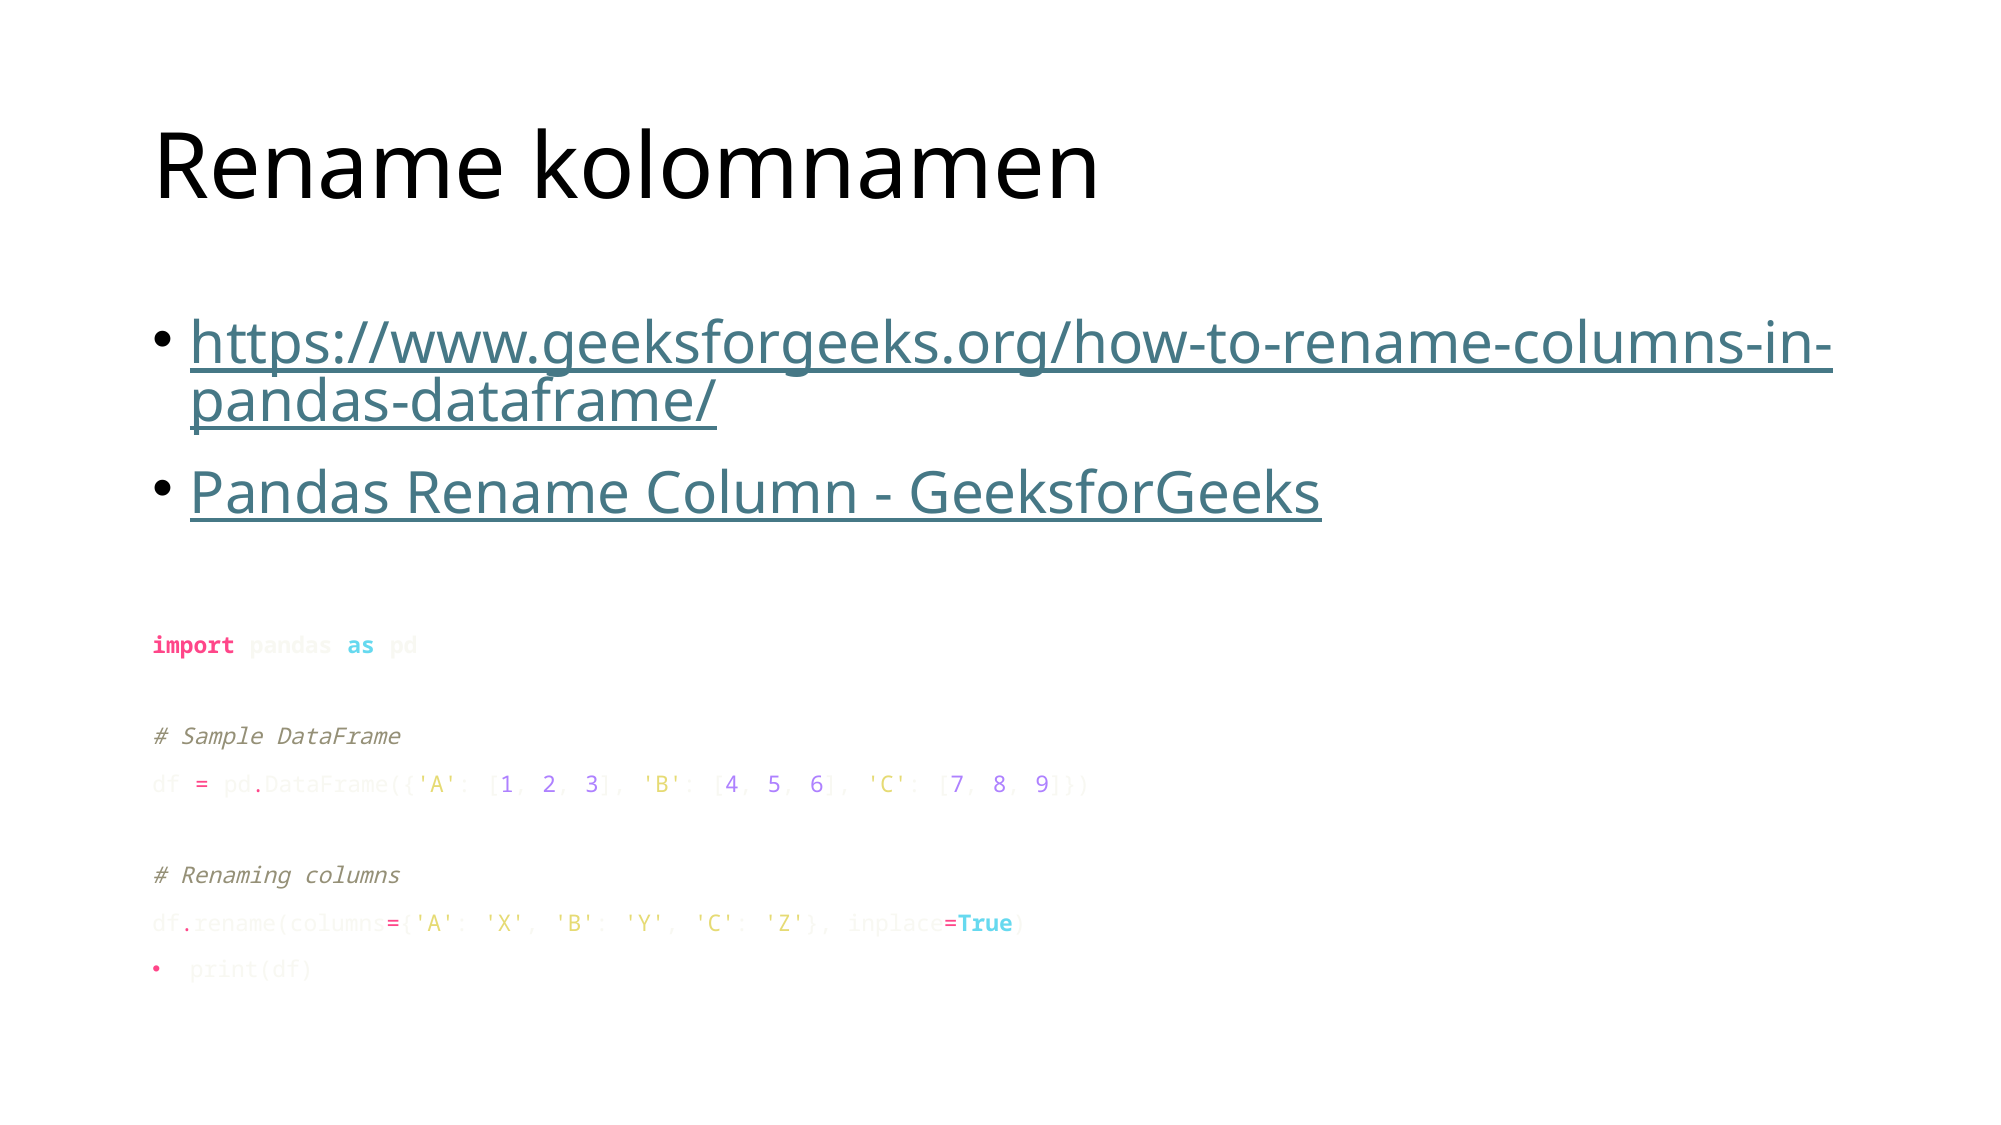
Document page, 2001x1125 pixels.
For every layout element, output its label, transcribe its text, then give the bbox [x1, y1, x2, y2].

title Rename kolomnamen [137, 59, 1863, 278]
list https://www.geeksforgeeks.org/how-to-rename-columns-in-pandas-dataframe/ Pandas Rename Column - GeeksforGeeks import pandas as pd # Sample DataFrame df = pd.DataFrame({'A': [1, 2, 3], 'B': [4, 5, 6], 'C': [7, 8, 9]}) # Renaming columns df.rename(columns={'A': 'X', 'B': 'Y', 'C': 'Z'}, inplace=True) print(df) [137, 299, 1863, 1014]
